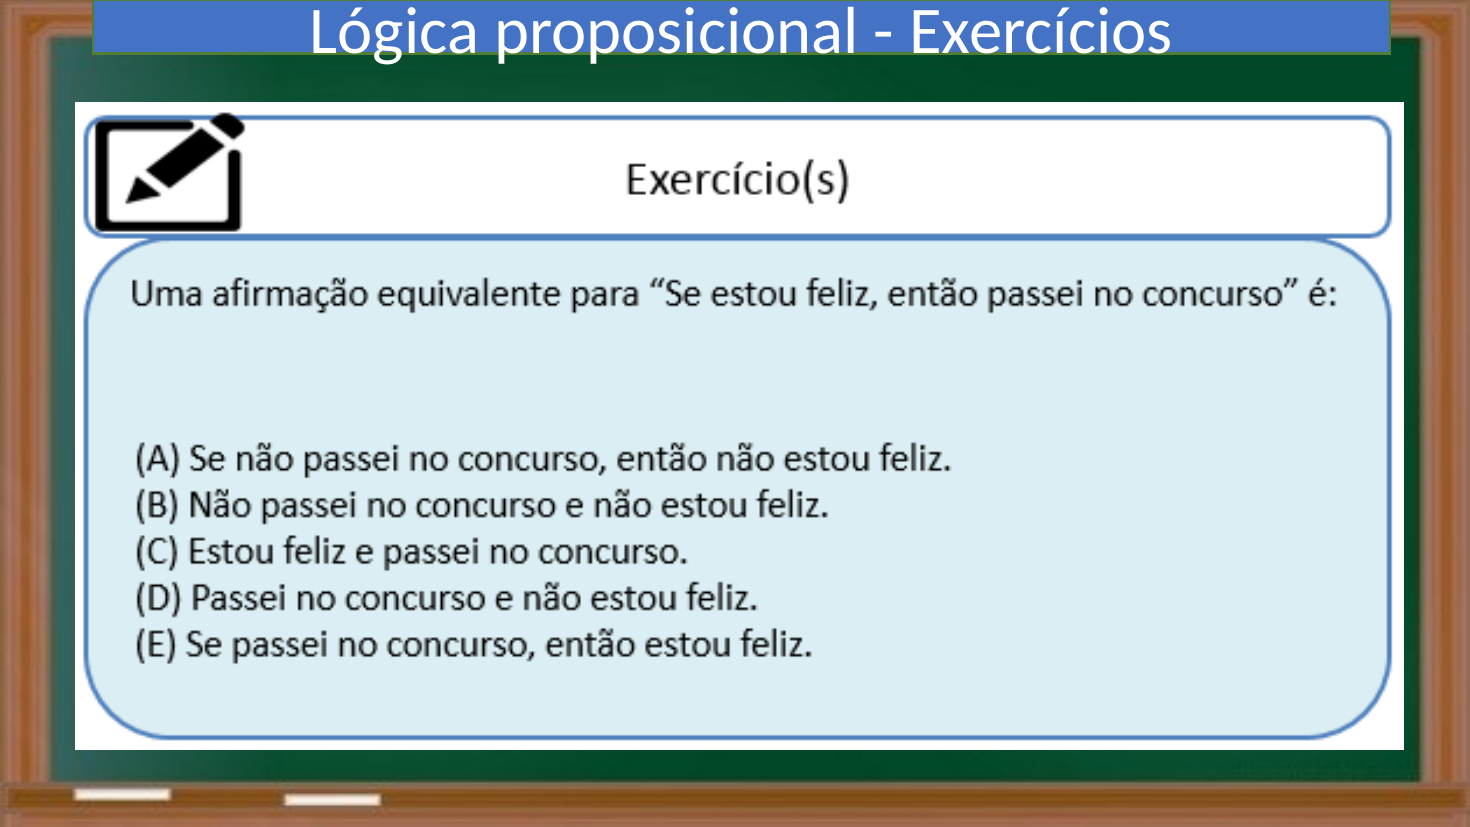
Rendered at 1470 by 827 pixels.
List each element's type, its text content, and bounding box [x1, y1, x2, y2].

picture [0, 0, 1470, 827]
text_box Lógica proposicional - Exercícios [93, 0, 1391, 54]
